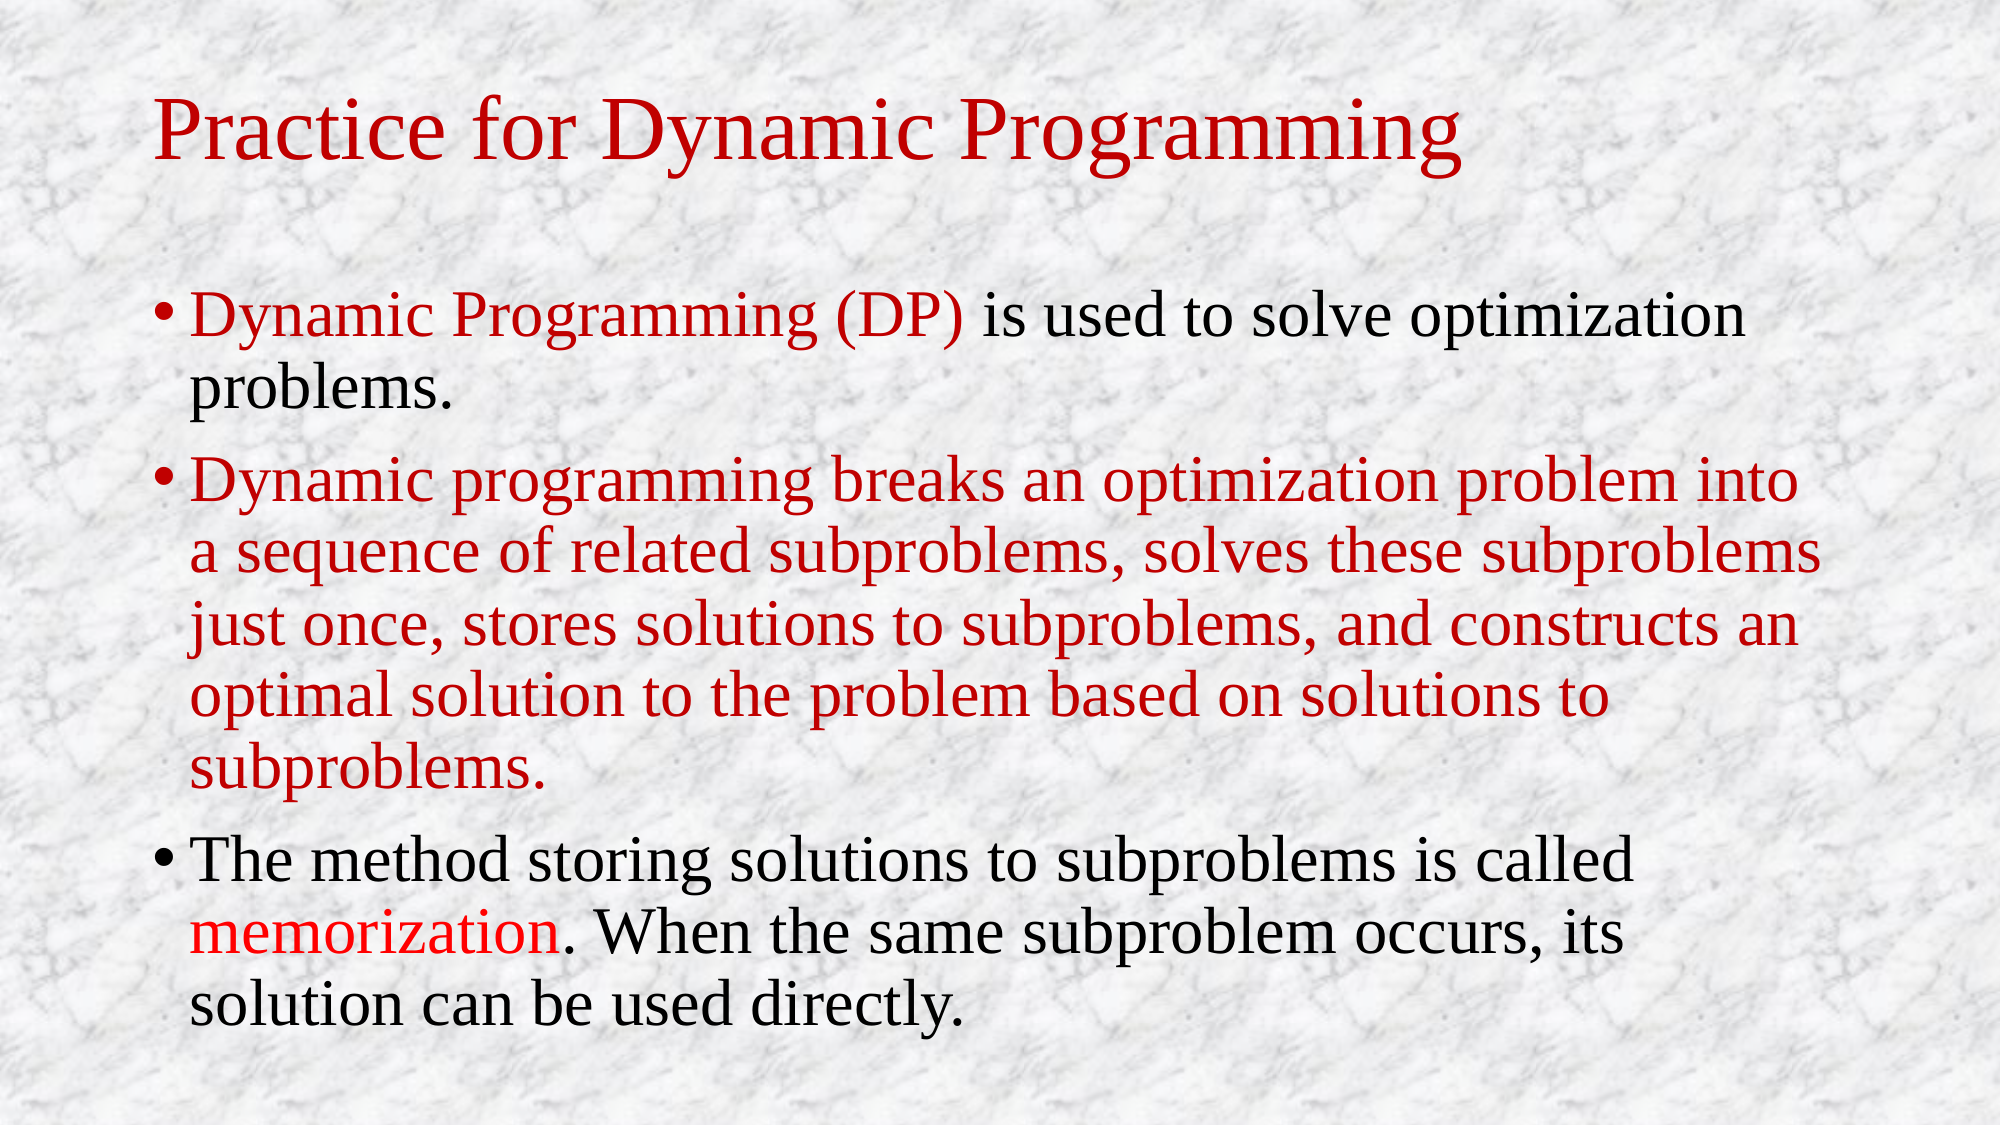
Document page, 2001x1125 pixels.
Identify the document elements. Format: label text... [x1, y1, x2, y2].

title Practice for Dynamic Programming [137, 25, 1863, 235]
list Dynamic Programming (DP) is used to solve optimization problems. Dynamic programming breaks an optimization problem into a sequence of related subproblems, solves these subproblems just once, stores solutions to subproblems, and constructs an optimal solution to the problem based on solutions to subproblems. The method storing solutions to subproblems is called memorization. When the same subproblem occurs, its solution can be used directly. [137, 271, 1863, 1014]
